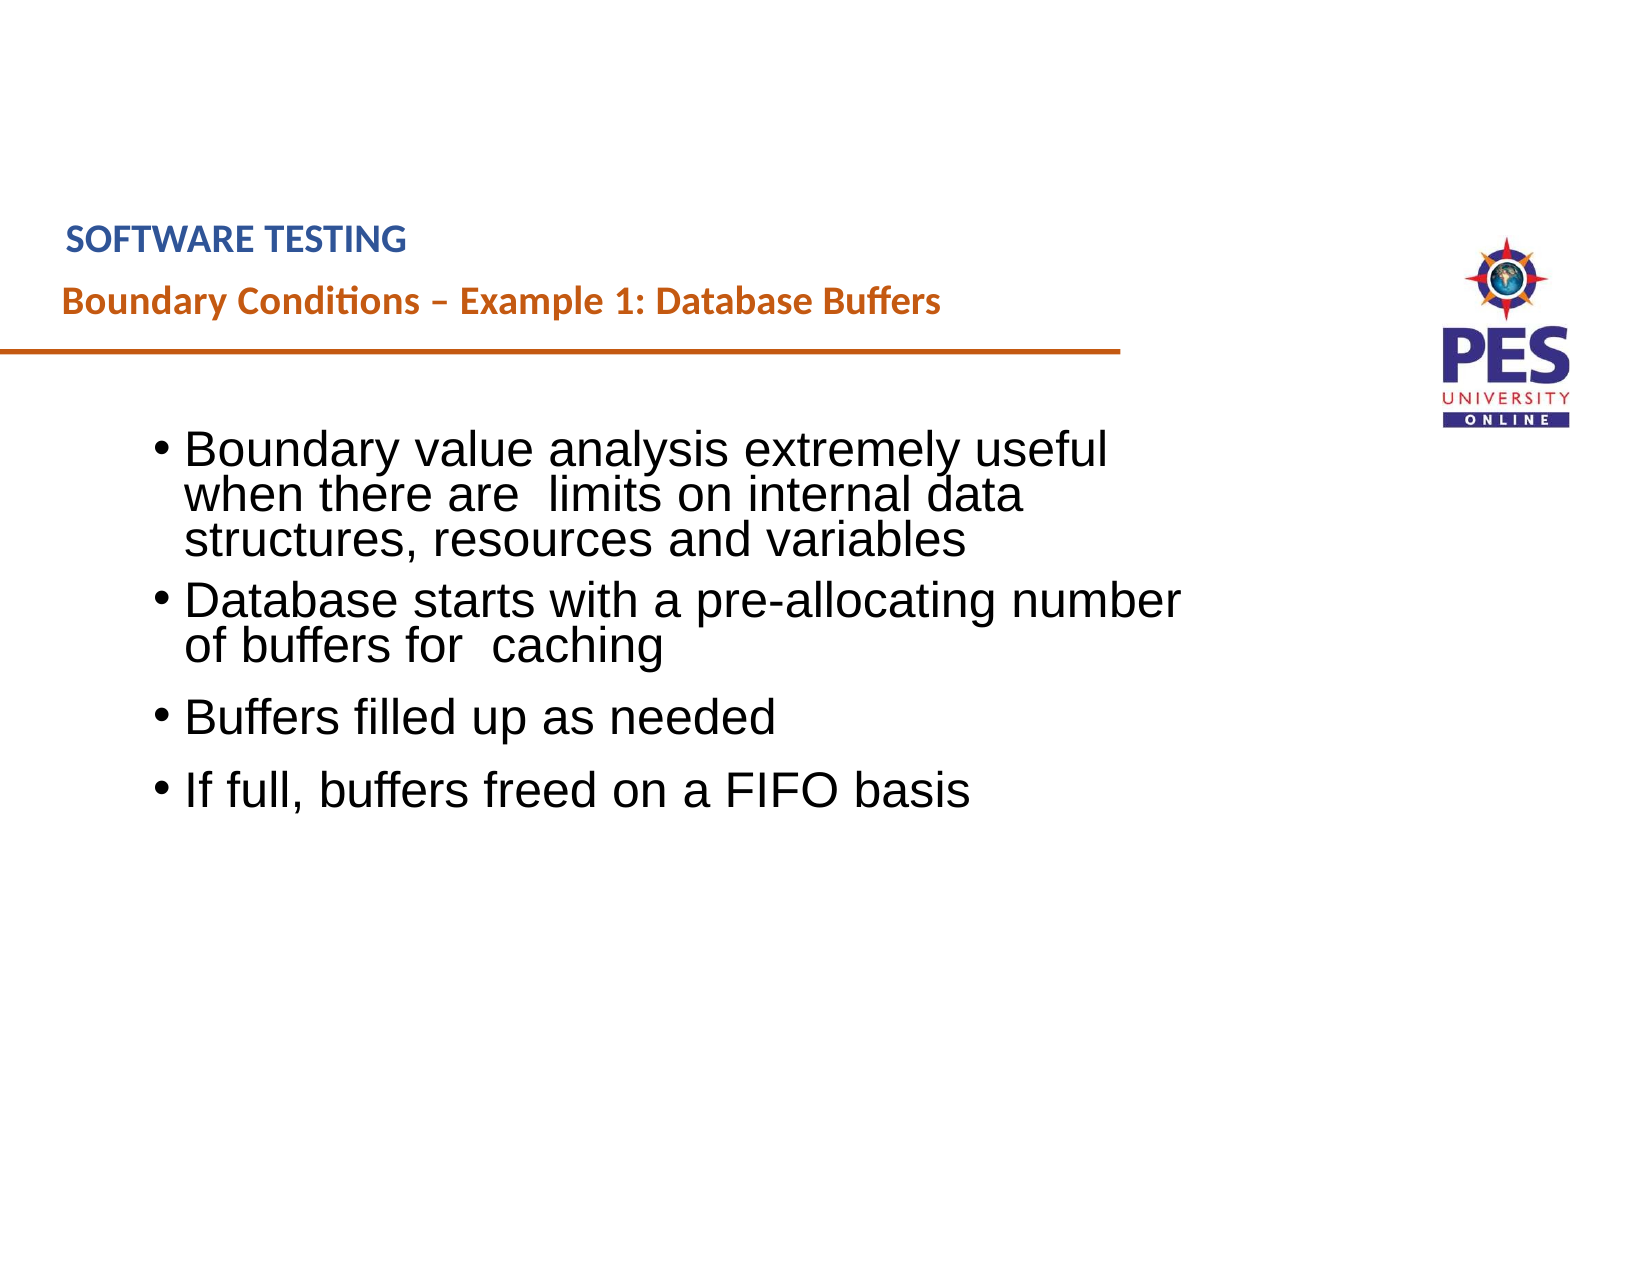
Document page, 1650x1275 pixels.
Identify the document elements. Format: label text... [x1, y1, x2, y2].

text_box SOFTWARE TESTING Boundary Conditions – Example 1: Database Buffers [59, 196, 1111, 373]
picture [1442, 235, 1570, 428]
text_box Boundary value analysis extremely useful when there are limits on internal data structures, resources and variables Database starts with a pre-allocating number of buffers for caching Buffers filled up as needed If full, buffers freed on a FIFO basis [99, 424, 1213, 825]
